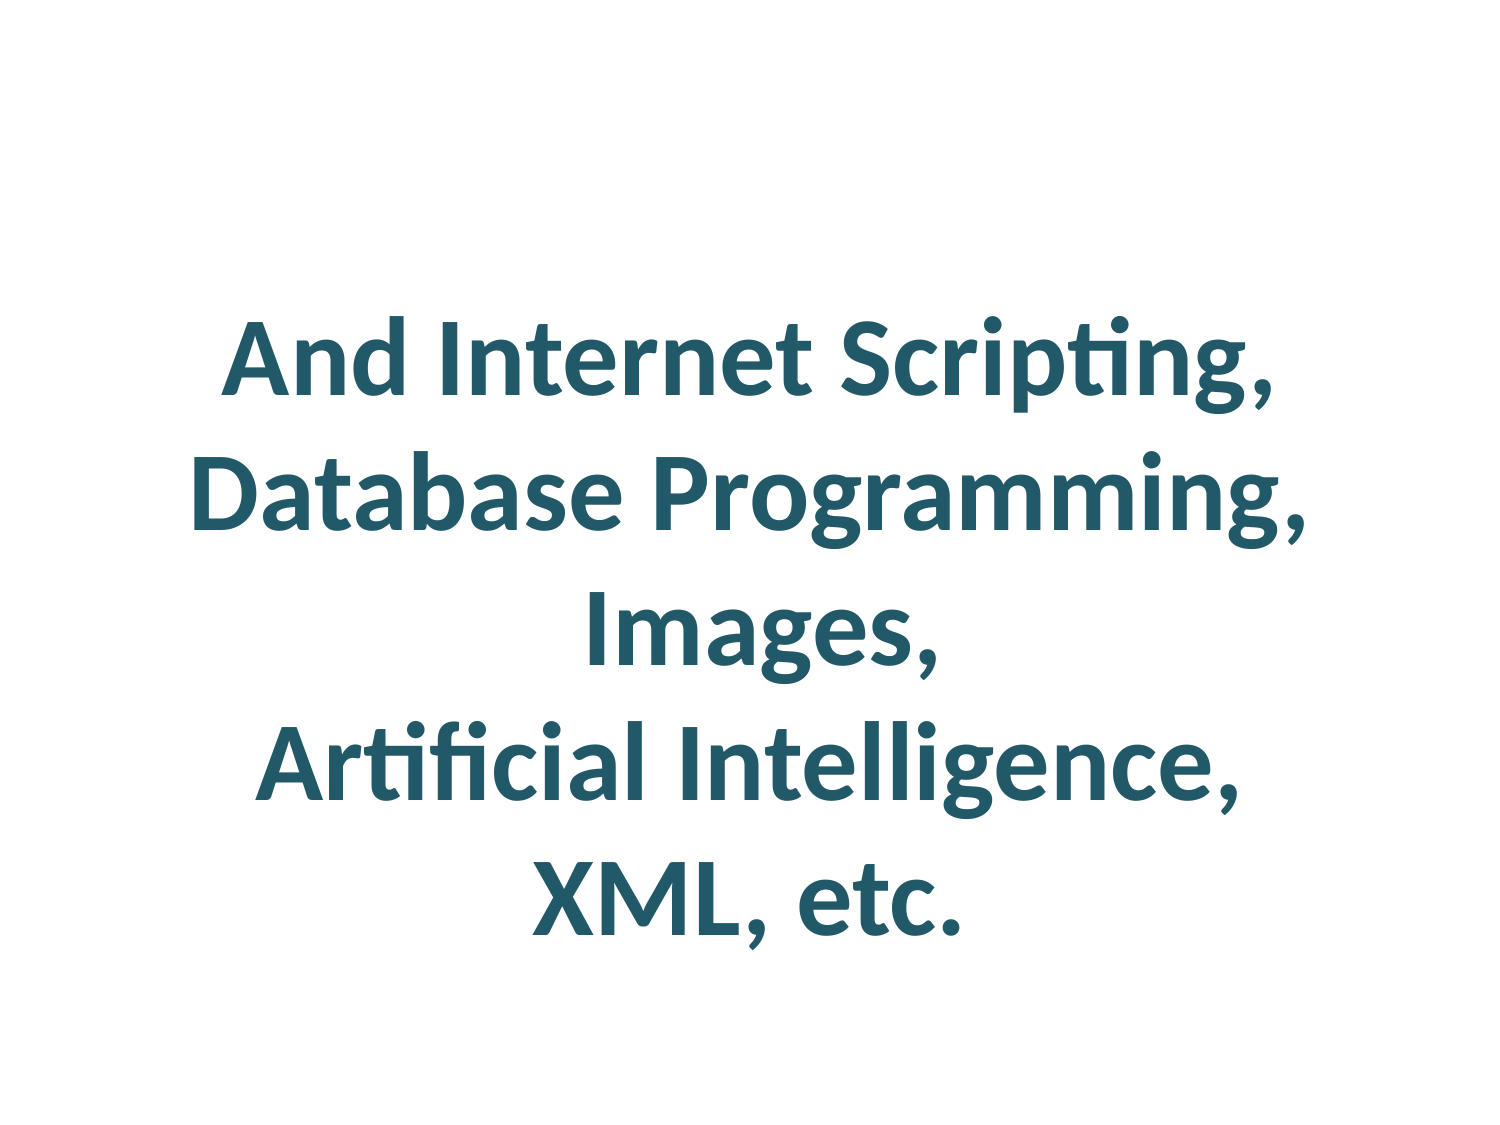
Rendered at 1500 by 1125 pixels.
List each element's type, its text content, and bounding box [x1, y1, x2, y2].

text_box And Internet Scripting, Database Programming, Images, Artificial Intelligence, XML, etc. [173, 274, 1327, 965]
